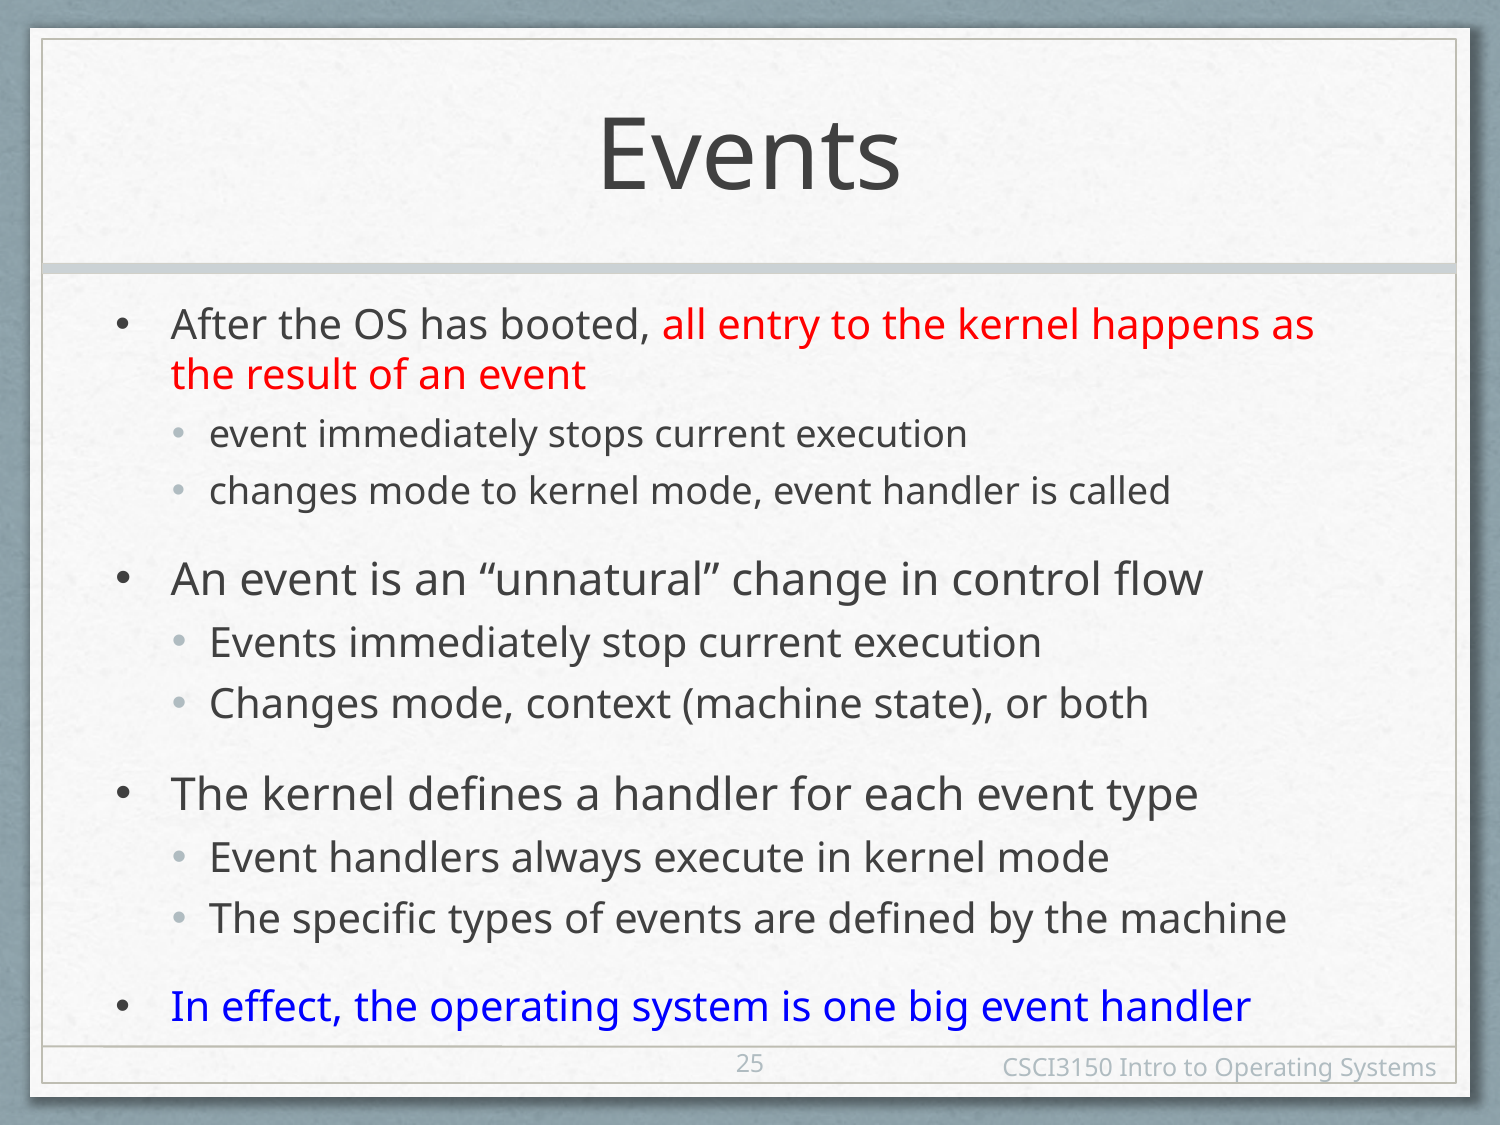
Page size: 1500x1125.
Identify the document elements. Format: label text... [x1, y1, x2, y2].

title Events [147, 40, 1353, 260]
list After the OS has booted, all entry to the kernel happens as the result of an event event immediately stops current execution changes mode to kernel mode, event handler is called An event is an “unnatural” change in control flow Events immediately stop current execution Changes mode, context (machine state), or both The kernel defines a handler for each event type Event handlers always execute in kernel mode The specific types of events are defined by the machine In effect, the operating system is one big event handler [100, 290, 1397, 1043]
slide_number 25 [687, 1043, 813, 1088]
picture [30, 28, 1470, 1097]
footer CSCI3150 Intro to Operating Systems [977, 1045, 1453, 1088]
